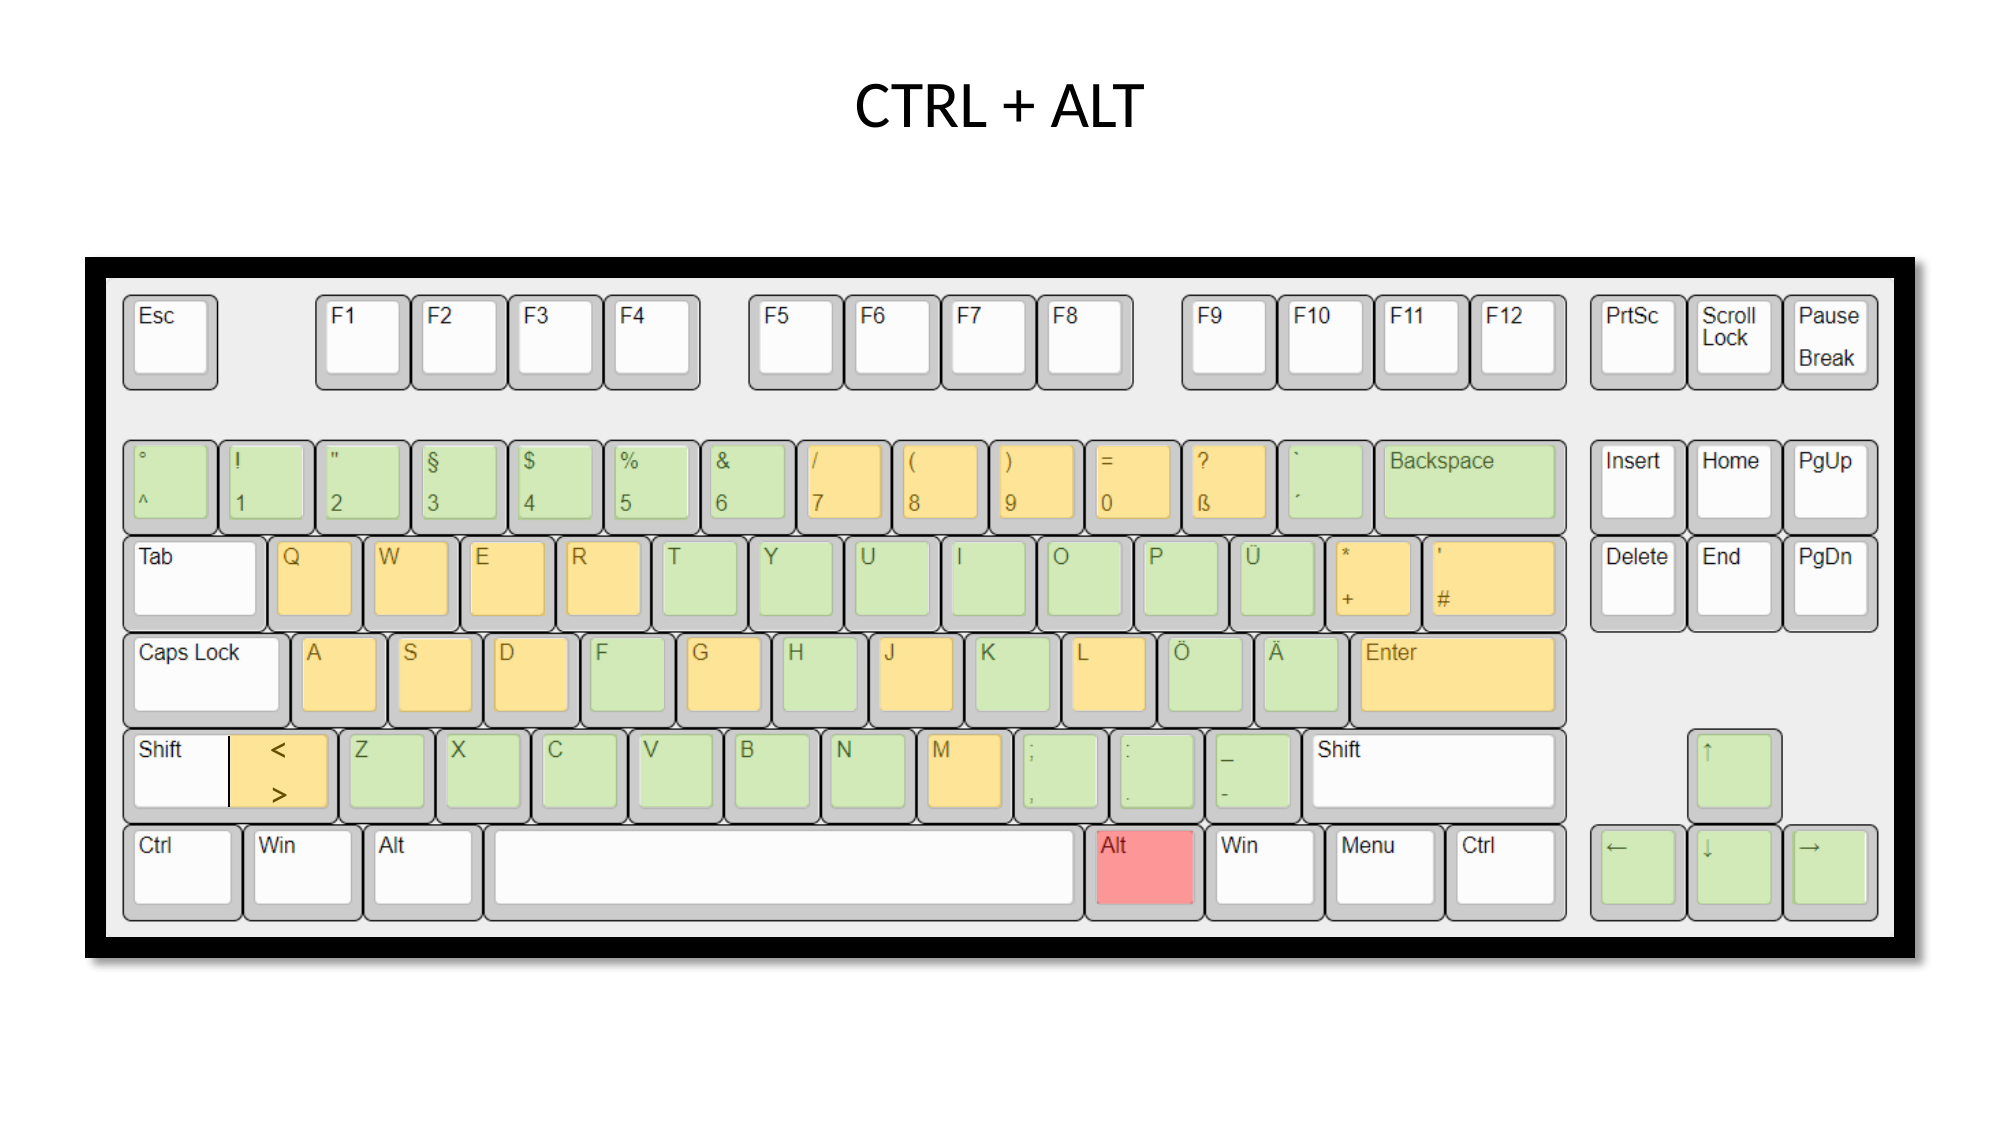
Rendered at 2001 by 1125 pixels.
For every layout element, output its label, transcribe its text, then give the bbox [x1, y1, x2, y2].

text_box CTRL + ALT [839, 53, 1160, 149]
picture [105, 277, 1895, 938]
